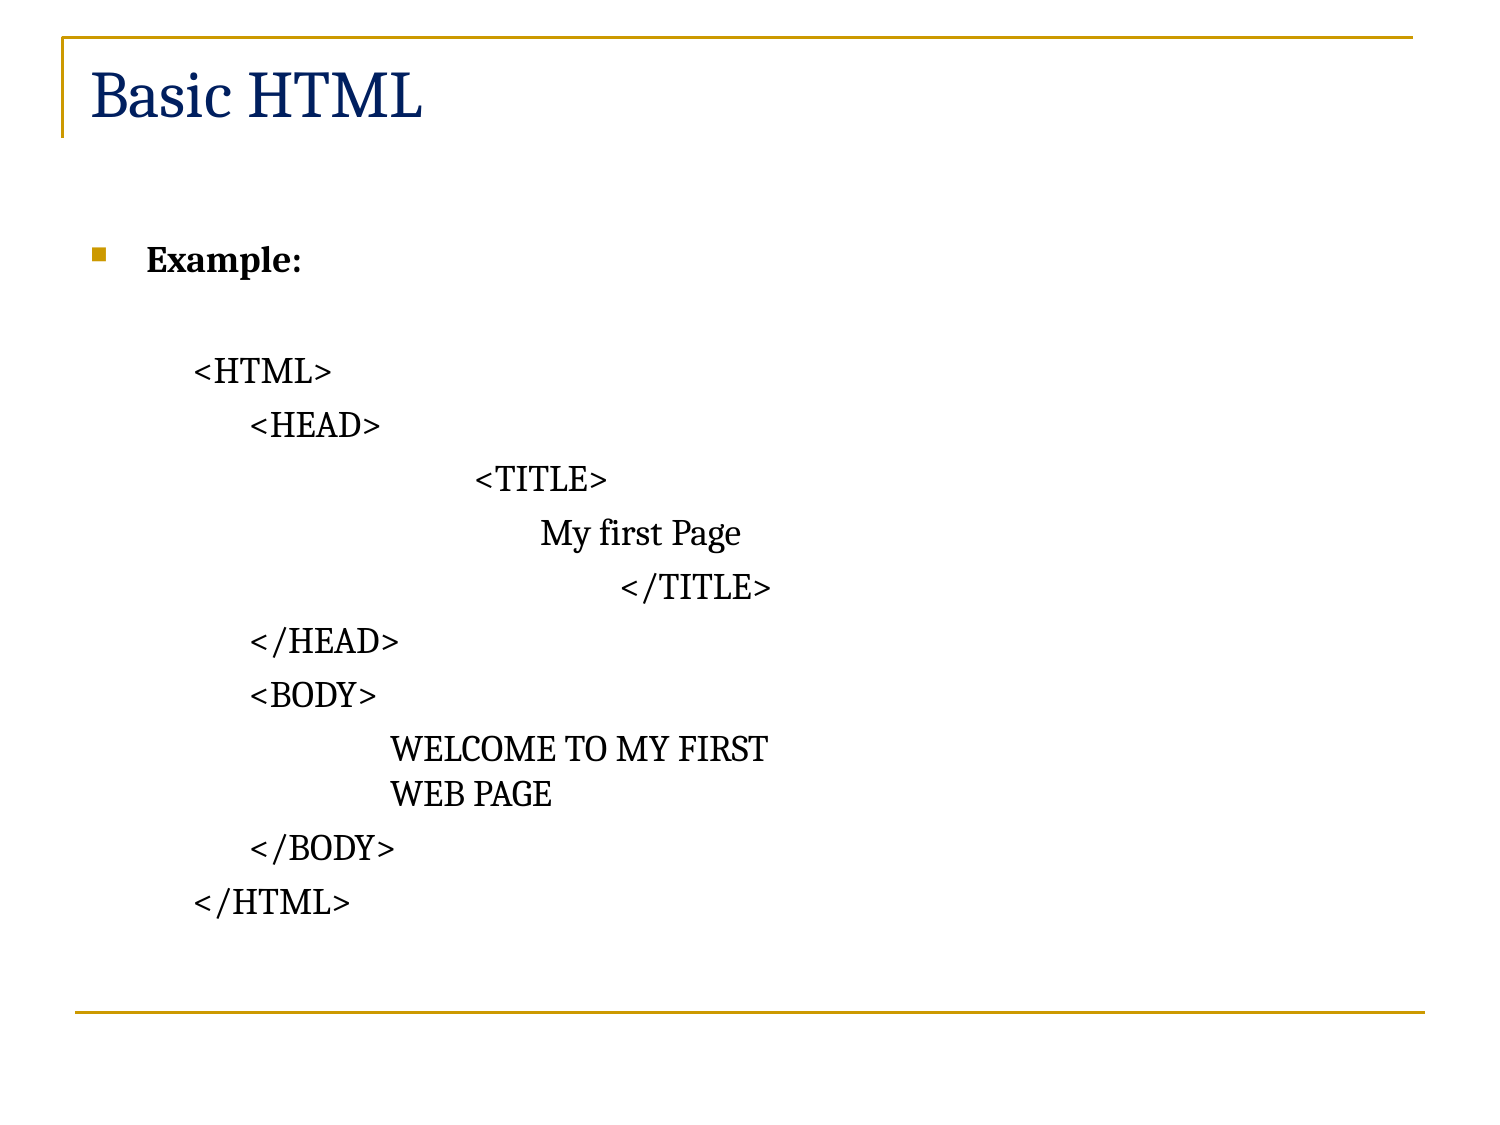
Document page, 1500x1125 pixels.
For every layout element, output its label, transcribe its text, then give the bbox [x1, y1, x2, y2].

text_box Example: <HTML> <HEAD> <TITLE> My first Page </TITLE> </HEAD> <BODY> WELCOME TO MY FIRST WEB PAGE </BODY> </HTML> [87, 233, 970, 923]
title Basic HTML [87, 49, 433, 233]
